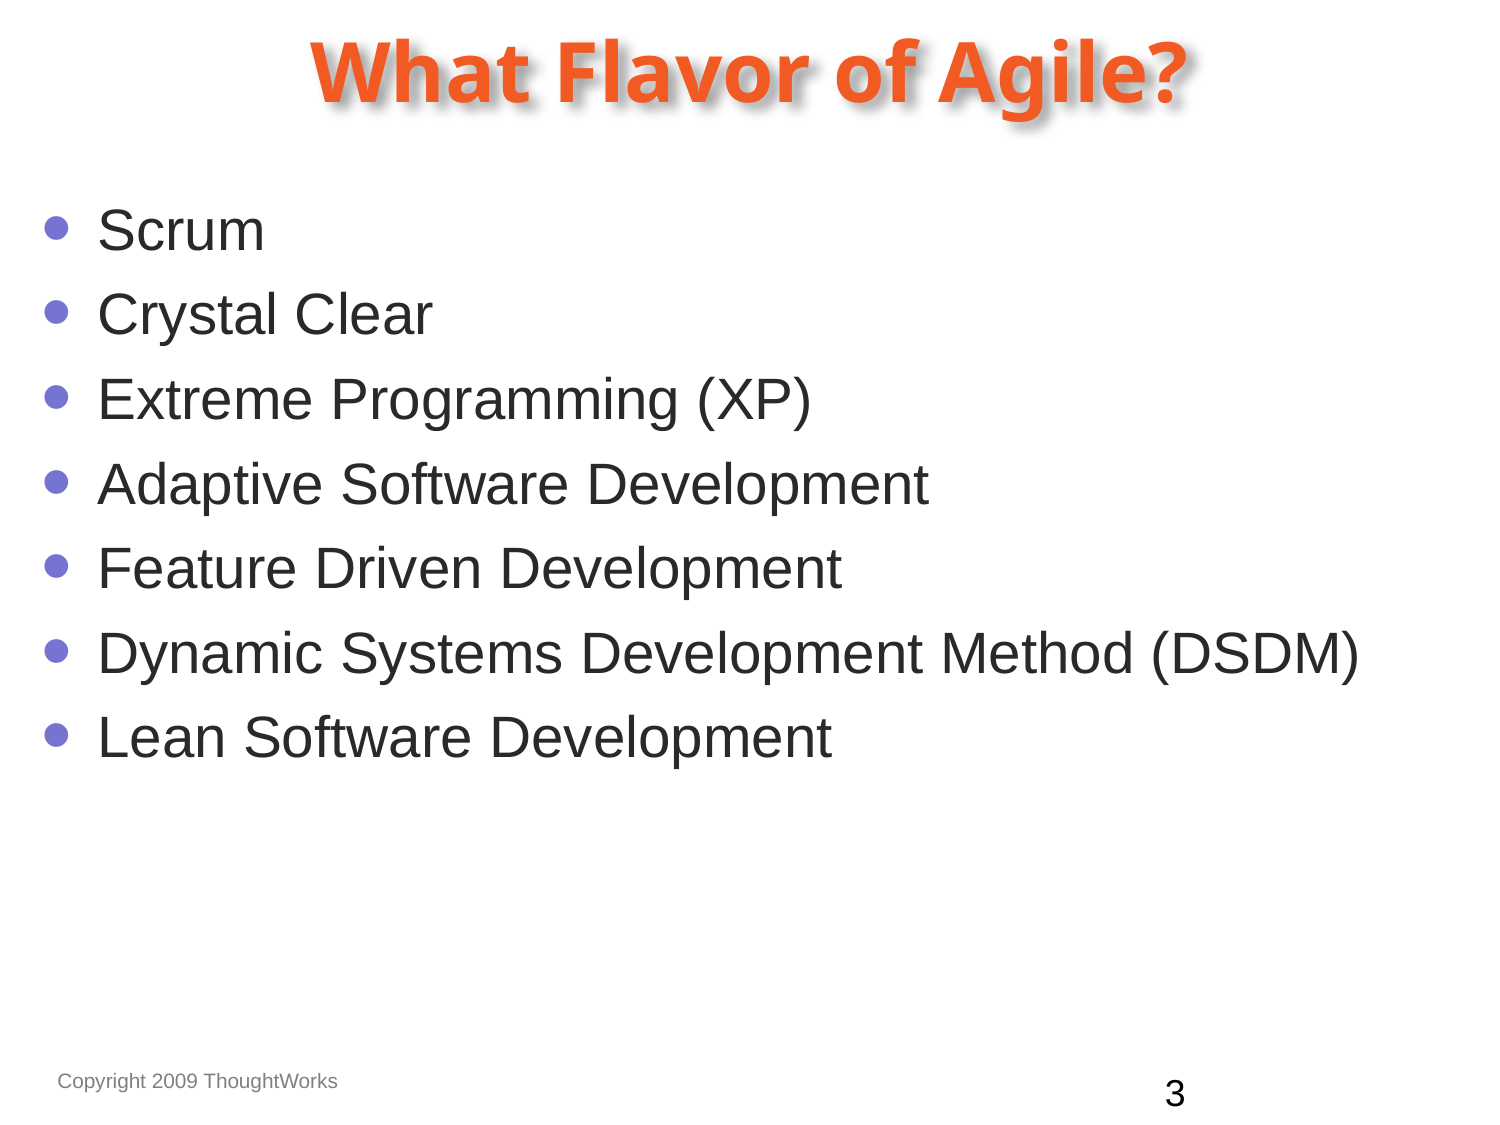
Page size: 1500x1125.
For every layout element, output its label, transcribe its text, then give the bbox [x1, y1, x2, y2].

title What Flavor of Agile? [0, 0, 1500, 138]
slide_number 3 [1149, 1061, 1500, 1093]
list Scrum Crystal Clear Extreme Programming (XP) Adaptive Software Development Feature Driven Development Dynamic Systems Development Method (DSDM) Lean Software Development [37, 187, 1463, 1013]
